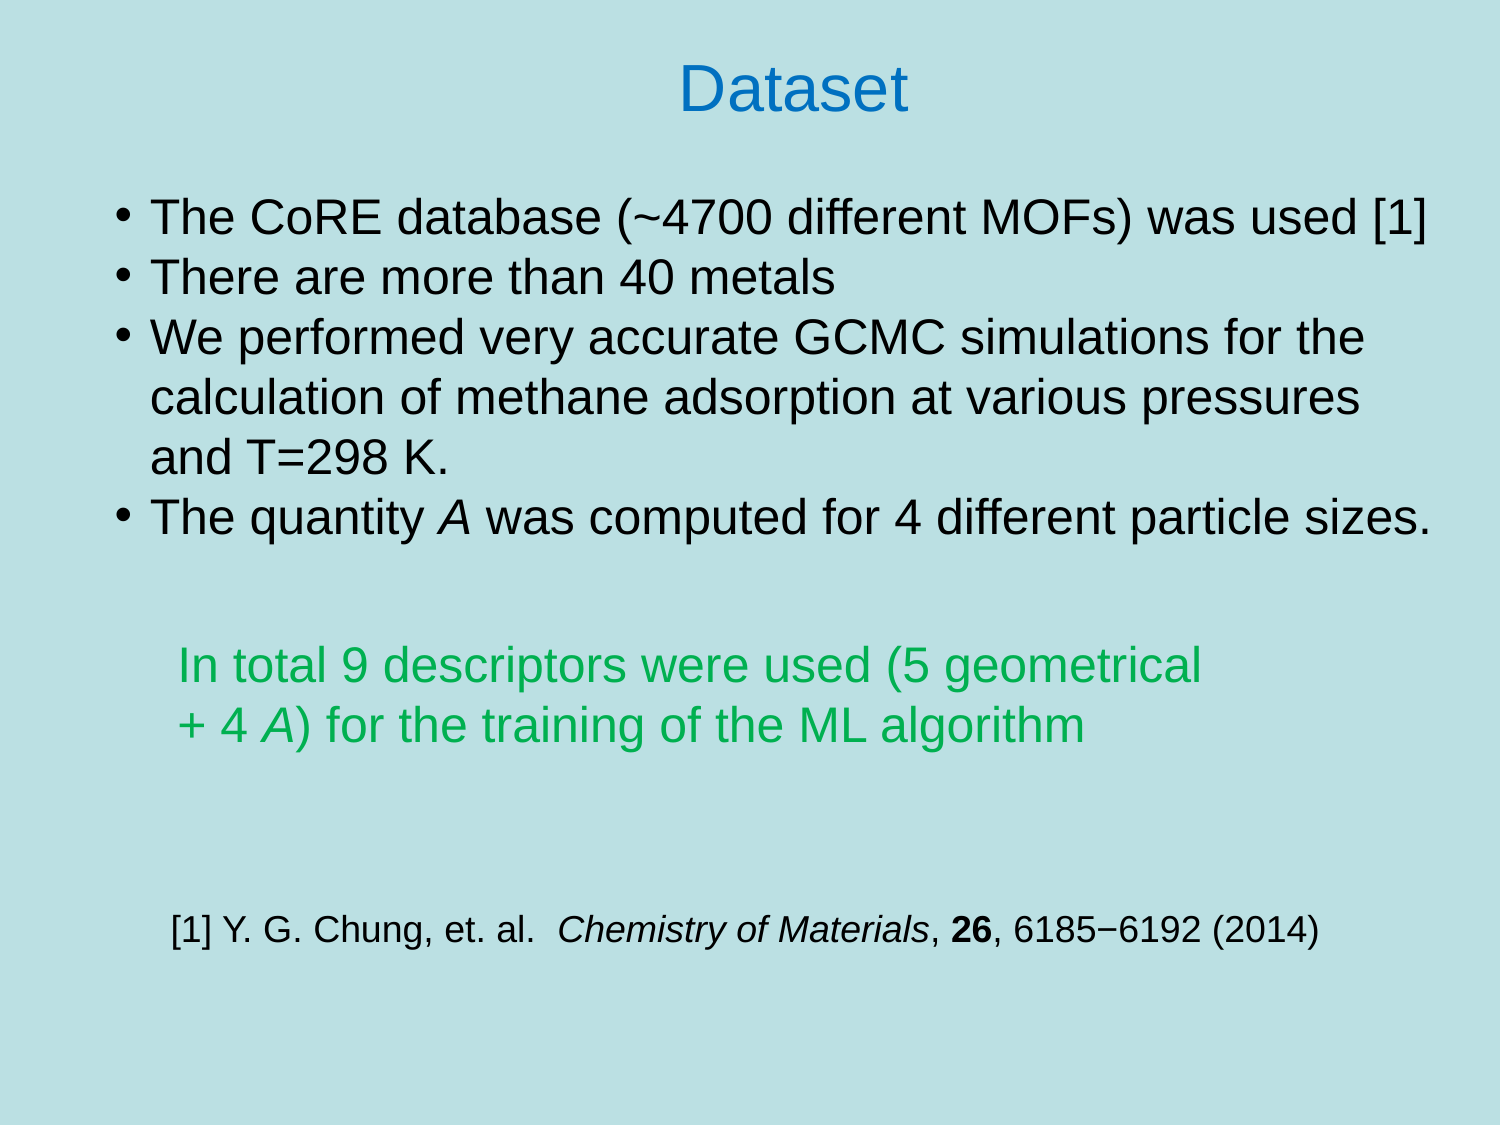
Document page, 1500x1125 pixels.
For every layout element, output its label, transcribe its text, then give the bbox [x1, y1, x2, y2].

text_box Dataset [664, 37, 924, 133]
text_box [1] Y. G. Chung, et. al. Chemistry of Materials, 26, 6185−6192 (2014) [155, 897, 1336, 958]
text_box The CoRE database (~4700 different MOFs) was used [1] There are more than 40 metals We performed very accurate GCMC simulations for the calculation of methane adsorption at various pressures and T=298 K. The quantity A was computed for 4 different particle sizes. [99, 177, 1463, 612]
text_box In total 9 descriptors were used (5 geometrical + 4 A) for the training of the ML algorithm [162, 624, 1234, 760]
